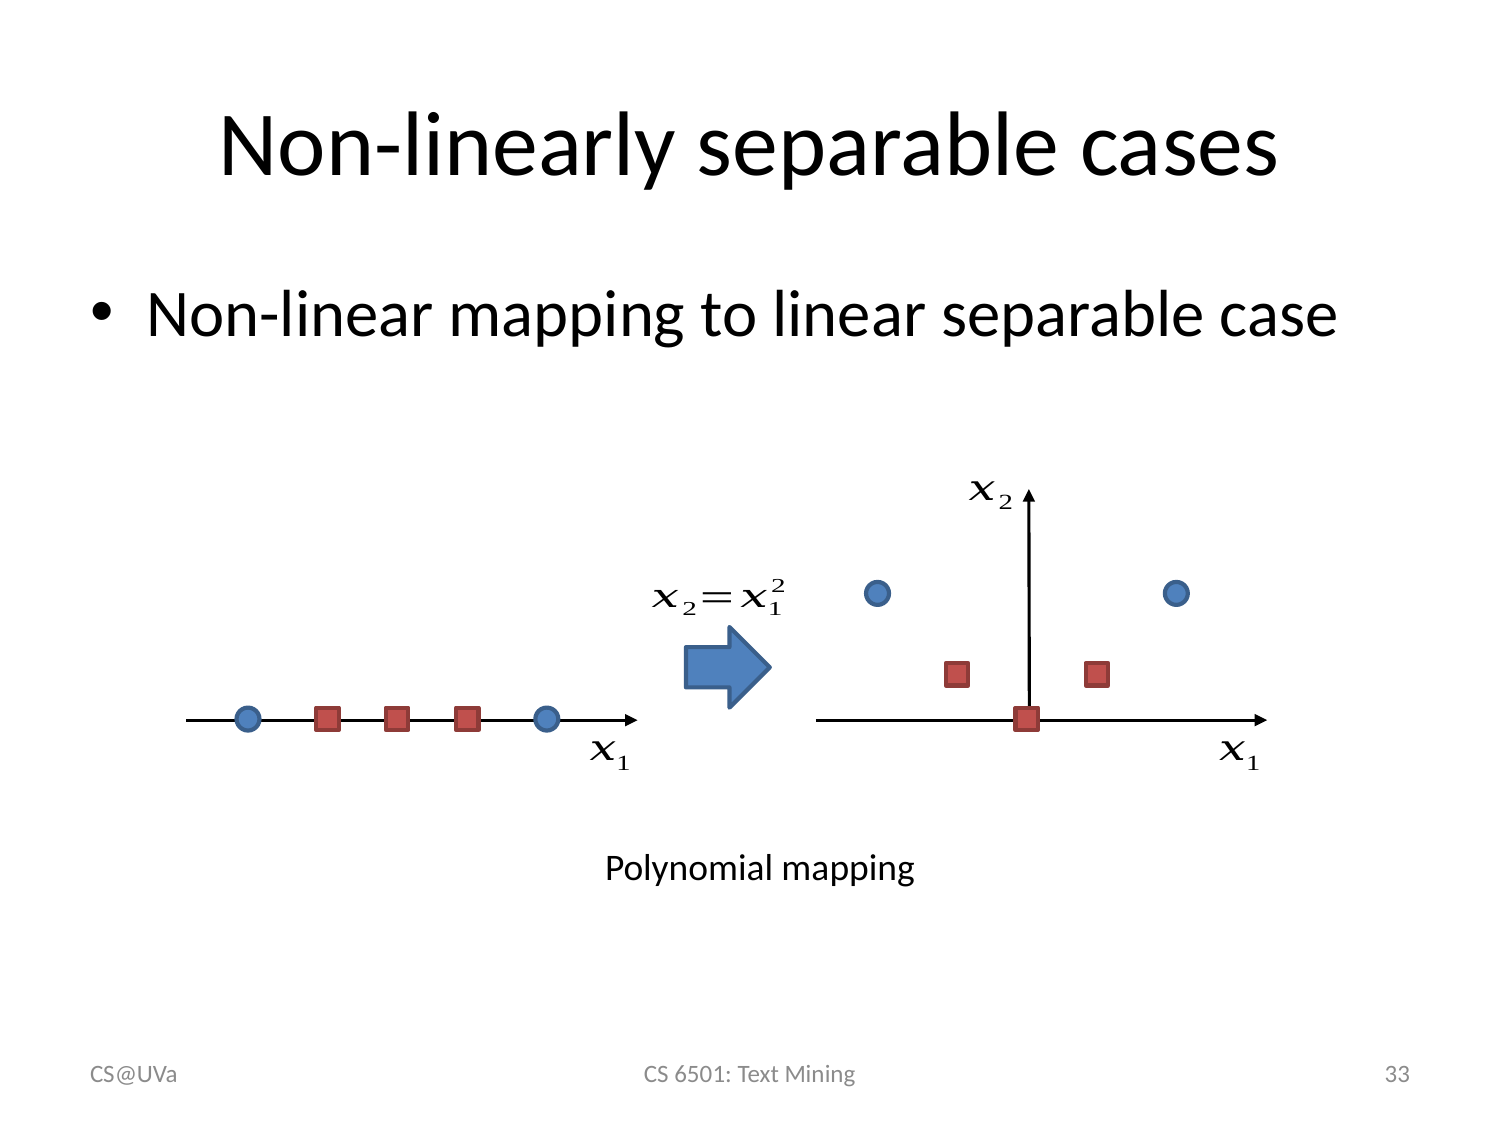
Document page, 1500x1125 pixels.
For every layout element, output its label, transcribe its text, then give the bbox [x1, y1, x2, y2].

text_box [533, 705, 561, 719]
text_box [1013, 706, 1023, 719]
footer CS 6501: Text Mining [512, 1042, 988, 1103]
text_box [238, 729, 258, 733]
text_box [537, 729, 556, 733]
text_box [1084, 661, 1110, 688]
text_box [683, 625, 772, 710]
text_box [1162, 579, 1190, 607]
text_box [1035, 706, 1040, 719]
text_box [384, 706, 410, 719]
slide_number 33 [1074, 1042, 1425, 1103]
title Non-linearly separable cases [75, 45, 1425, 233]
text_box [863, 579, 892, 607]
text_box [454, 706, 481, 719]
text_box [944, 661, 970, 688]
text_box [314, 706, 341, 719]
list Non-linear mapping to linear separable case [75, 262, 1425, 1005]
text_box Polynomial mapping [590, 835, 950, 896]
text_box [234, 705, 262, 719]
slide_number CS@UVa [75, 1042, 425, 1103]
